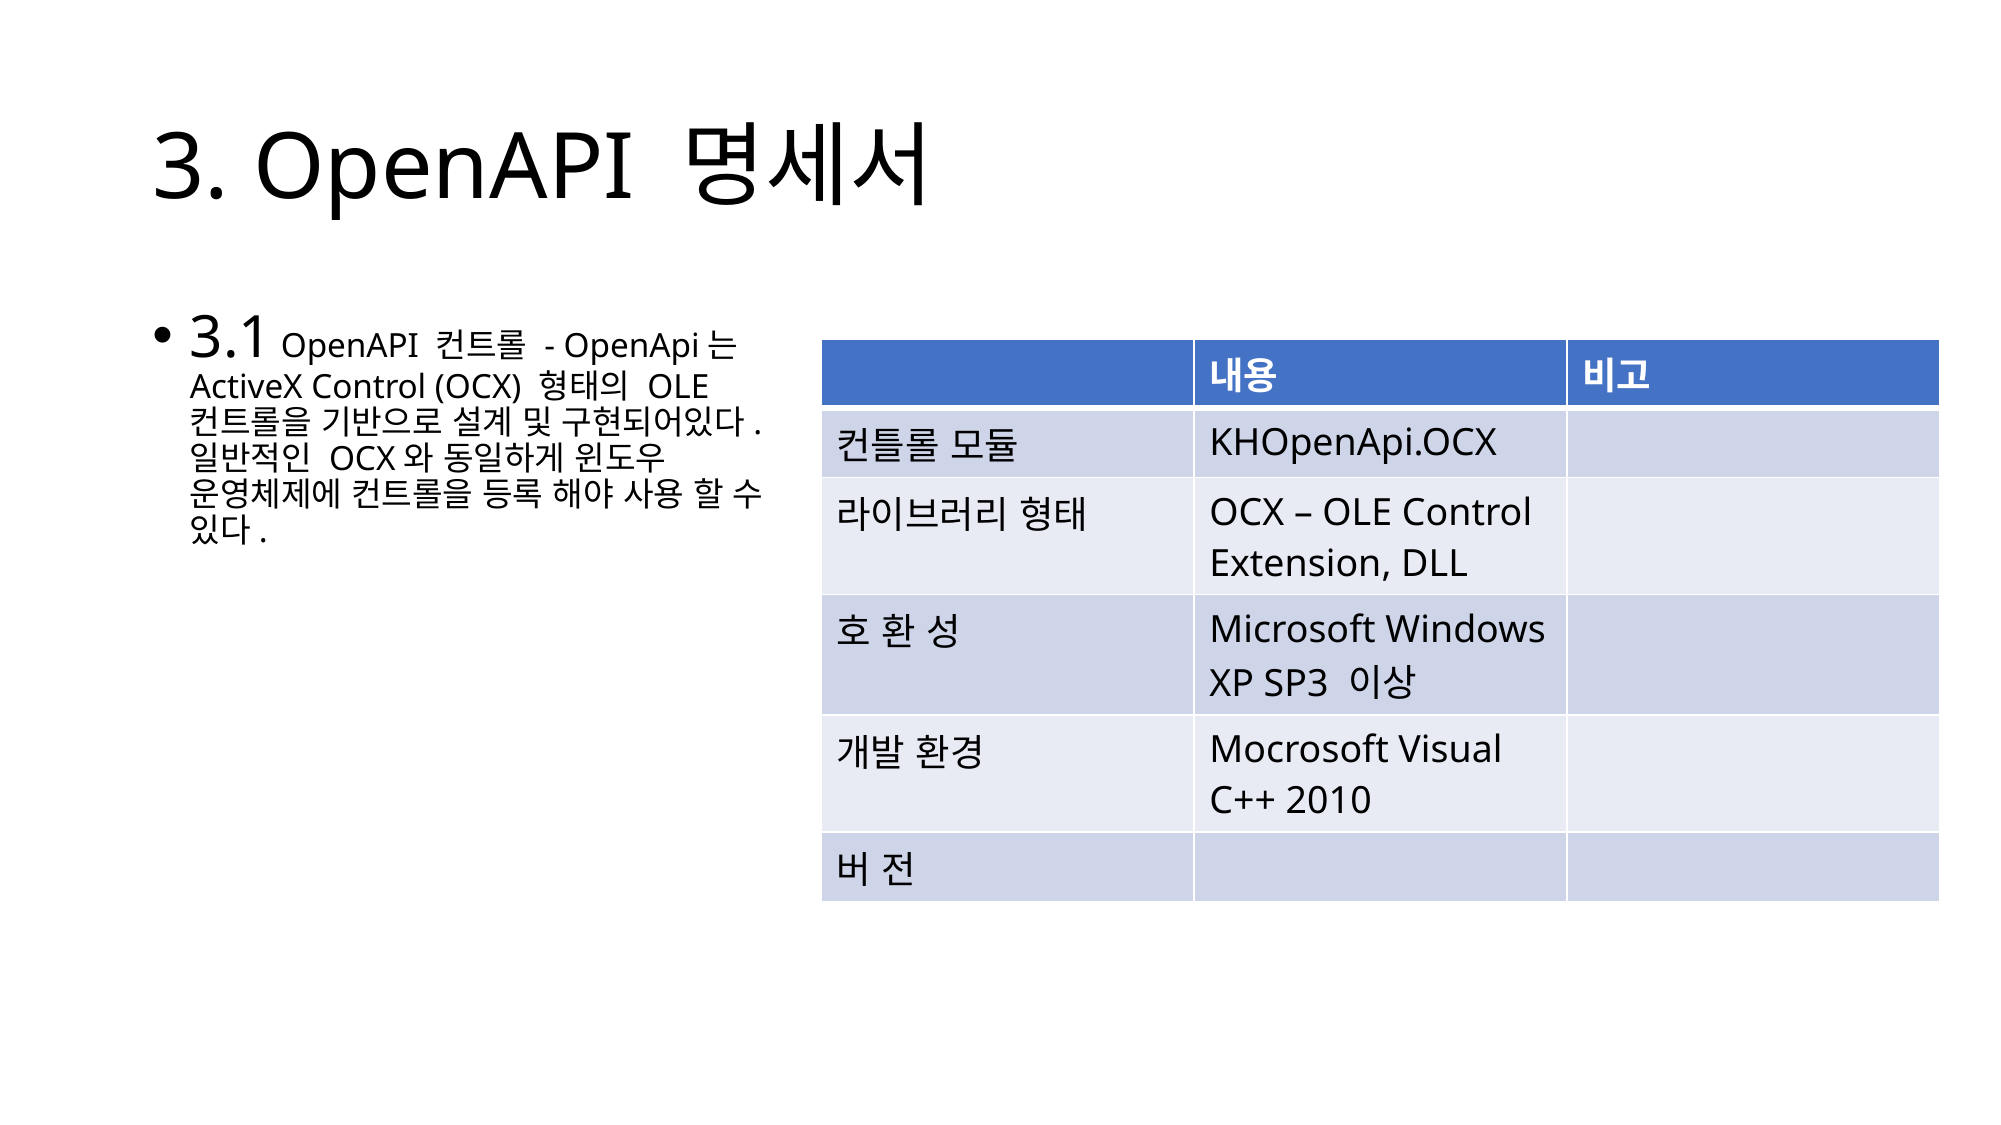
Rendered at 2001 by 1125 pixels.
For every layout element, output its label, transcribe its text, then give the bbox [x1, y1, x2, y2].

table_cell 컨틀롤 모듈 [822, 411, 1193, 477]
table_cell [1568, 595, 1939, 714]
title 3. OpenAPI 명세서 [137, 59, 1863, 278]
table_cell [1568, 716, 1939, 831]
table_cell 라이브러리 형태 [822, 478, 1193, 594]
table_header 내용 [1195, 340, 1566, 405]
table_header 비고 [1568, 340, 1939, 405]
table_cell 개발 환경 [822, 716, 1193, 831]
table_header [822, 340, 1193, 405]
table_cell 호 환 성 [822, 595, 1193, 714]
table_cell OCX – OLE Control Extension, DLL [1195, 478, 1566, 594]
table_cell Microsoft Windows XP SP3 이상 [1195, 595, 1566, 714]
table_cell Mocrosoft Visual C++ 2010 [1195, 716, 1566, 831]
table_cell [1568, 411, 1939, 477]
list 3.1 OpenAPI 컨트롤 - OpenApi는 ActiveX Control (OCX) 형태의 OLE 컨트롤을 기반으로 설계 및 구현되어있다. 일반적인 OCX와 동일하게 윈도우 운영체제에 컨트롤을 등록 해야 사용 할 수 있다. [137, 299, 822, 1014]
table_cell 버 전 [822, 833, 1193, 901]
table_cell [1568, 478, 1939, 594]
table_cell KHOpenApi.OCX [1195, 411, 1566, 477]
table_cell [1568, 833, 1939, 901]
table_cell [1195, 833, 1566, 901]
